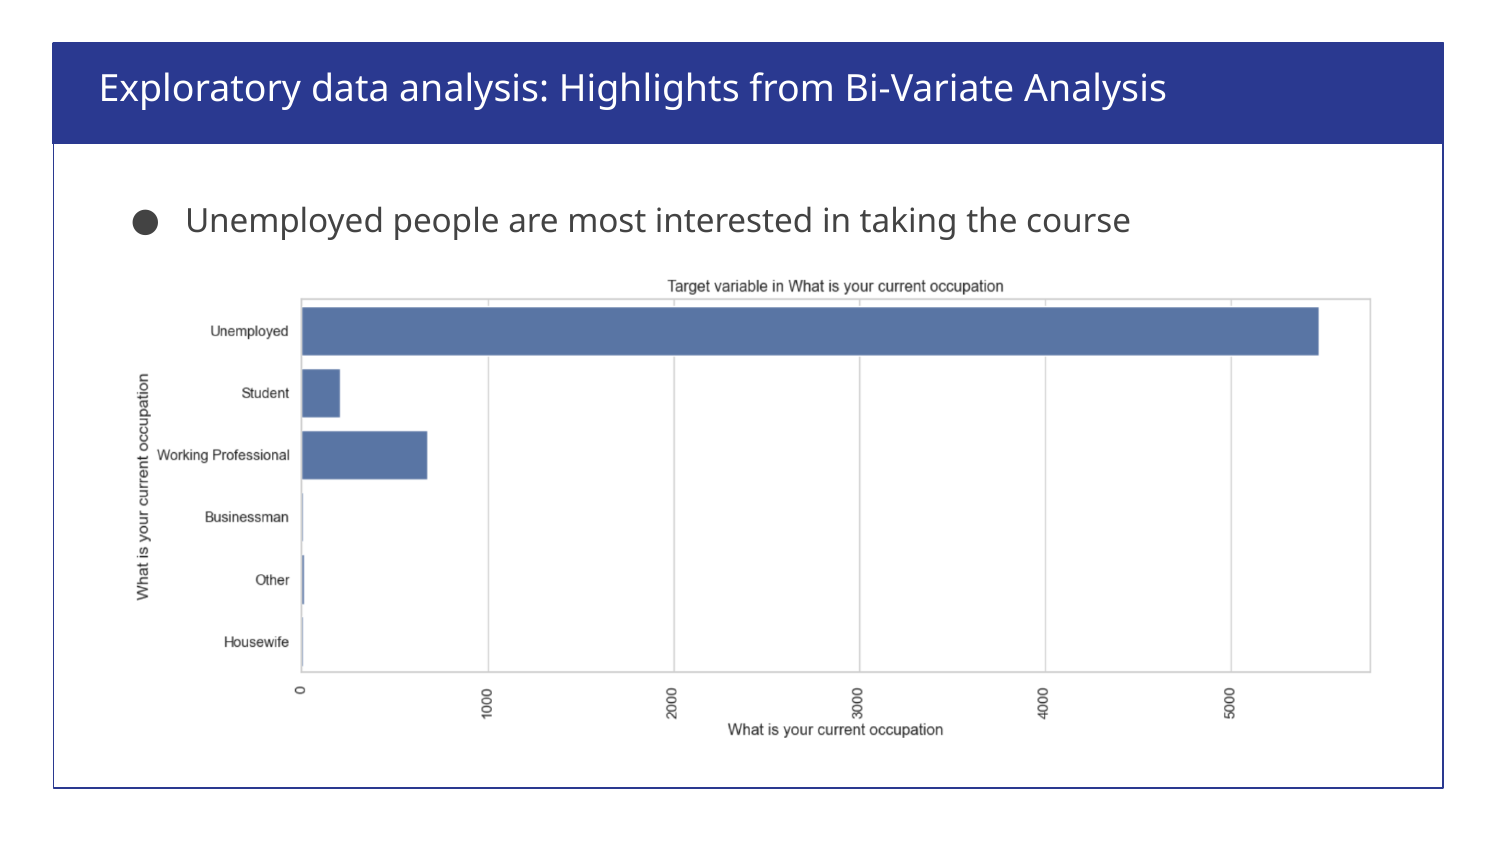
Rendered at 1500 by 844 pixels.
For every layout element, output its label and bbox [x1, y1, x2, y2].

text_box [51, 42, 1444, 789]
picture [116, 264, 1384, 746]
